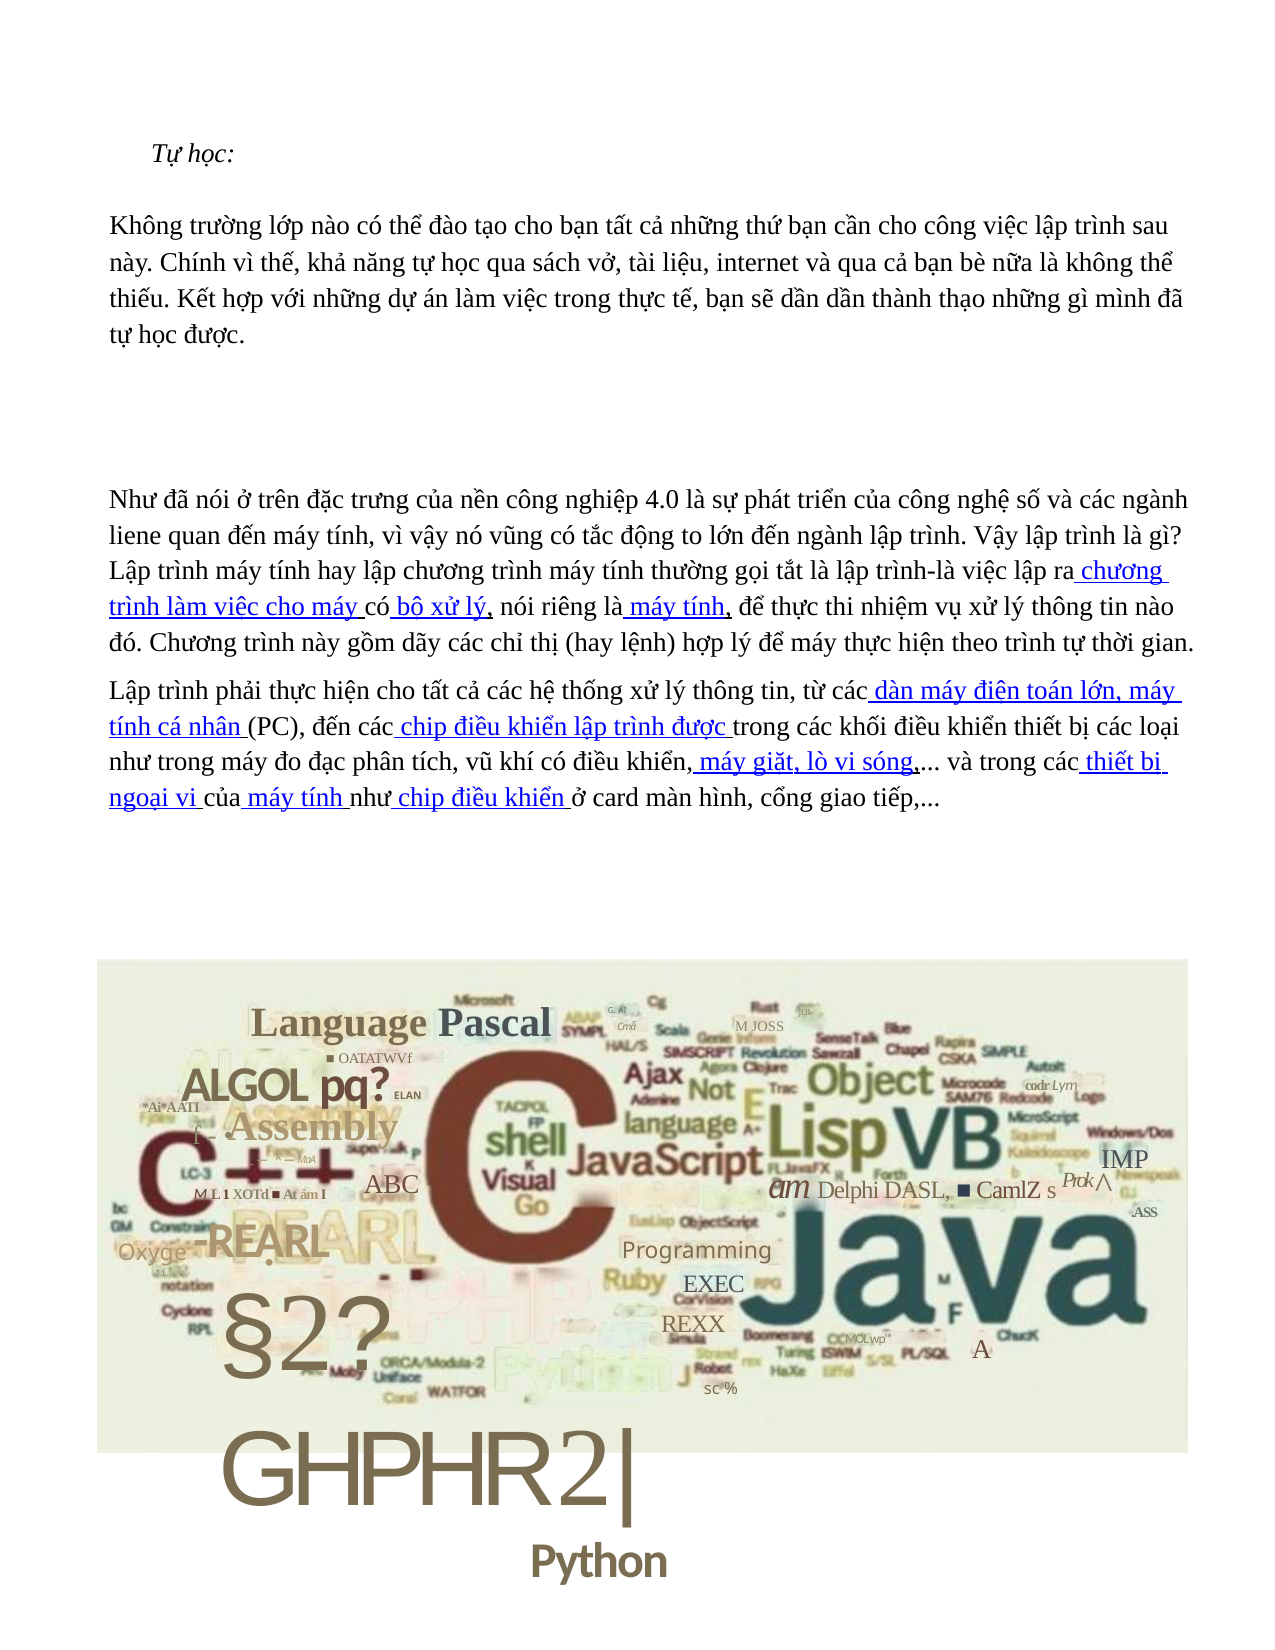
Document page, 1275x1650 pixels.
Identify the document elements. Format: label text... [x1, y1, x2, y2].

text_box Như đã nói ở trên đặc trưng của nền công nghiệp 4.0 là sự phát triển của công nghệ số và các ngành liene quan đến máy tính, vì vậy nó vũng có tắc động to lớn đến ngành lập trình. Vậy lập trình là gì? Lập trình máy tính hay lập chương trình máy tính thường gọi tắt là lập trình-là việc lập ra chương trình làm việc cho máy có bộ xử lý, nói riêng là máy tính, để thực thi nhiệm vụ xử lý thông tin nào đó. Chương trình này gồm dãy các chỉ thị (hay lệnh) hợp lý để máy thực hiện theo trình tự thời gian. Lập trình phải thực hiện cho tất cả các hệ thống xử lý thông tin, từ các dàn máy điện toán lớn, máy tính cá nhân (PC), đến các chip điều khiển lập trình được trong các khối điều khiển thiết bị các loại như trong máy đo đạc phân tích, vũ khí có điều khiển, máy giặt, lò vi sóng,... và trong các thiết bị ngoại vi của máy tính như chip điều khiển ở card màn hình, cổng giao tiếp,... [108, 478, 1198, 859]
text_box Không trường lớp nào có thể đào tạo cho bạn tất cả những thứ bạn cần cho công việc lập trình sau này. Chính vì thế, khả năng tự học qua sách vở, tài liệu, internet và qua cả bạn bè nữa là không thể thiếu. Kết hợp với những dự án làm việc trong thực tế, bạn sẽ dần dần thành thạo những gì mình đã tự học được. [109, 204, 1192, 344]
text_box Tự học: [109, 134, 1192, 161]
picture [97, 959, 1188, 1453]
